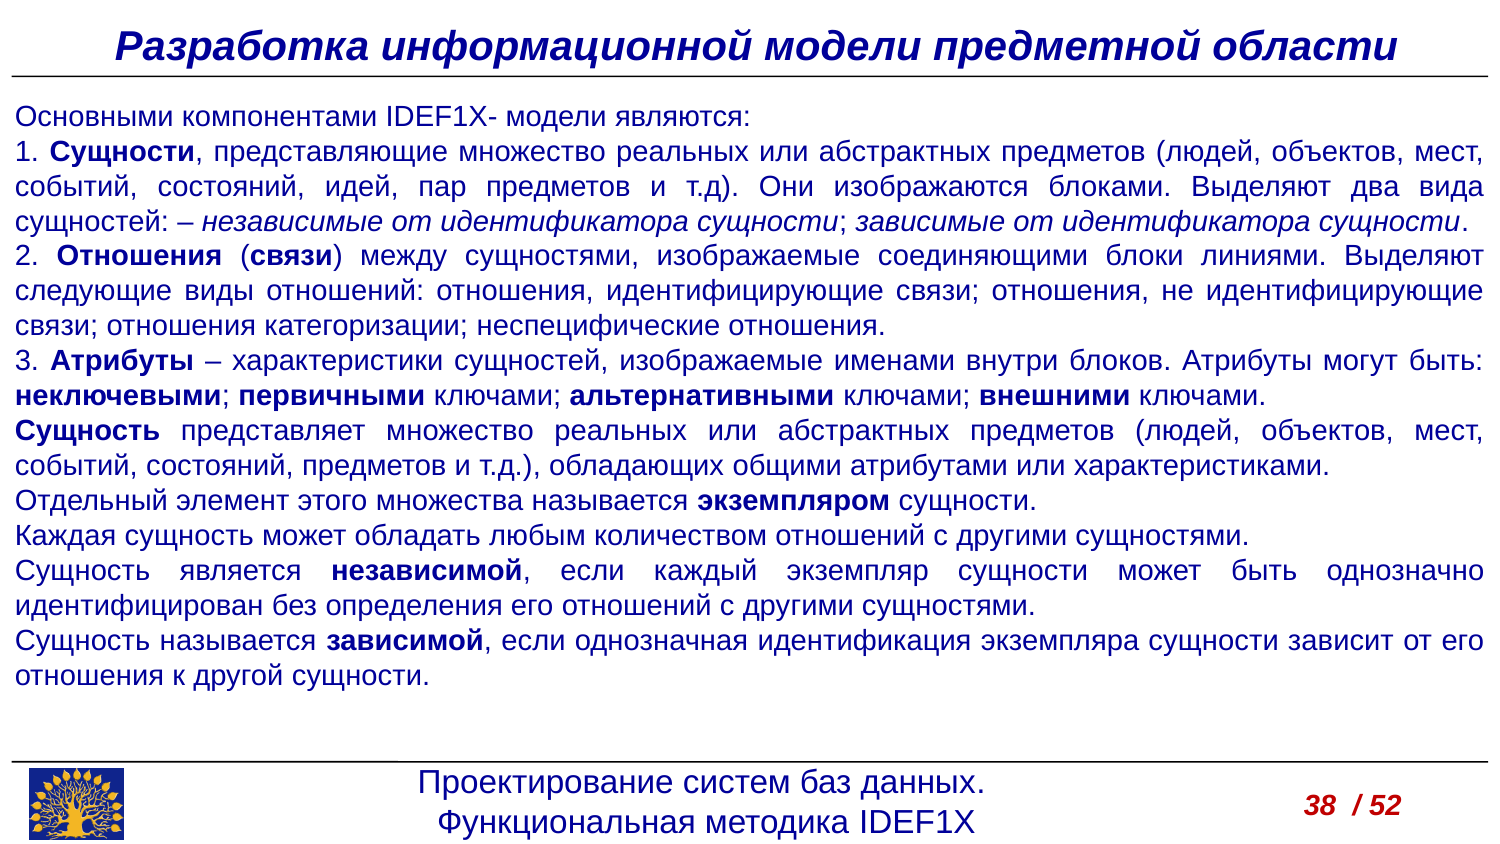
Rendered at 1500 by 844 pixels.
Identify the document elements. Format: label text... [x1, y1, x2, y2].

text_box Разработка информационной модели предметной области [36, 11, 1489, 89]
text_box Основными компонентами IDEF1X- модели являются: 1. Сущности, представляющие множество реальных или абстрактных предметов (людей, объектов, мест, событий, состояний, идей, пар предметов и т.д). Они изображаются блоками. Выделяют два вида сущностей: – независимые от идентификатора сущности; зависимые от идентификатора сущности. 2. Отношения (связи) между сущностями, изображаемые соединяющими блоки линиями. Выделяют следующие виды отношений: отношения, идентифицирующие связи; отношения, не идентифицирующие связи; отношения категоризации; неспецифические отношения. 3. Атрибуты – характеристики сущностей, изображаемые именами внутри блоков. Атрибуты могут быть: неключевыми; первичными ключами; альтернативными ключами; внешними ключами. Сущность представляет множество реальных или абстрактных предметов (людей, объектов, мест, событий, состояний, предметов и т.д.), обладающих общими атрибутами или характеристиками. Отдельный элемент этого множества называется экземпляром сущности. Каждая сущность может обладать любым количеством отношений с другими сущностями. Сущность является независимой, если каждый экземпляр сущности может быть однозначно идентифицирован без определения его отношений с другими сущностями. Сущность называется зависимой, если однозначная идентификация экземпляра сущности зависит от его отношения к другой сущности. [0, 89, 1500, 734]
picture [29, 768, 124, 840]
